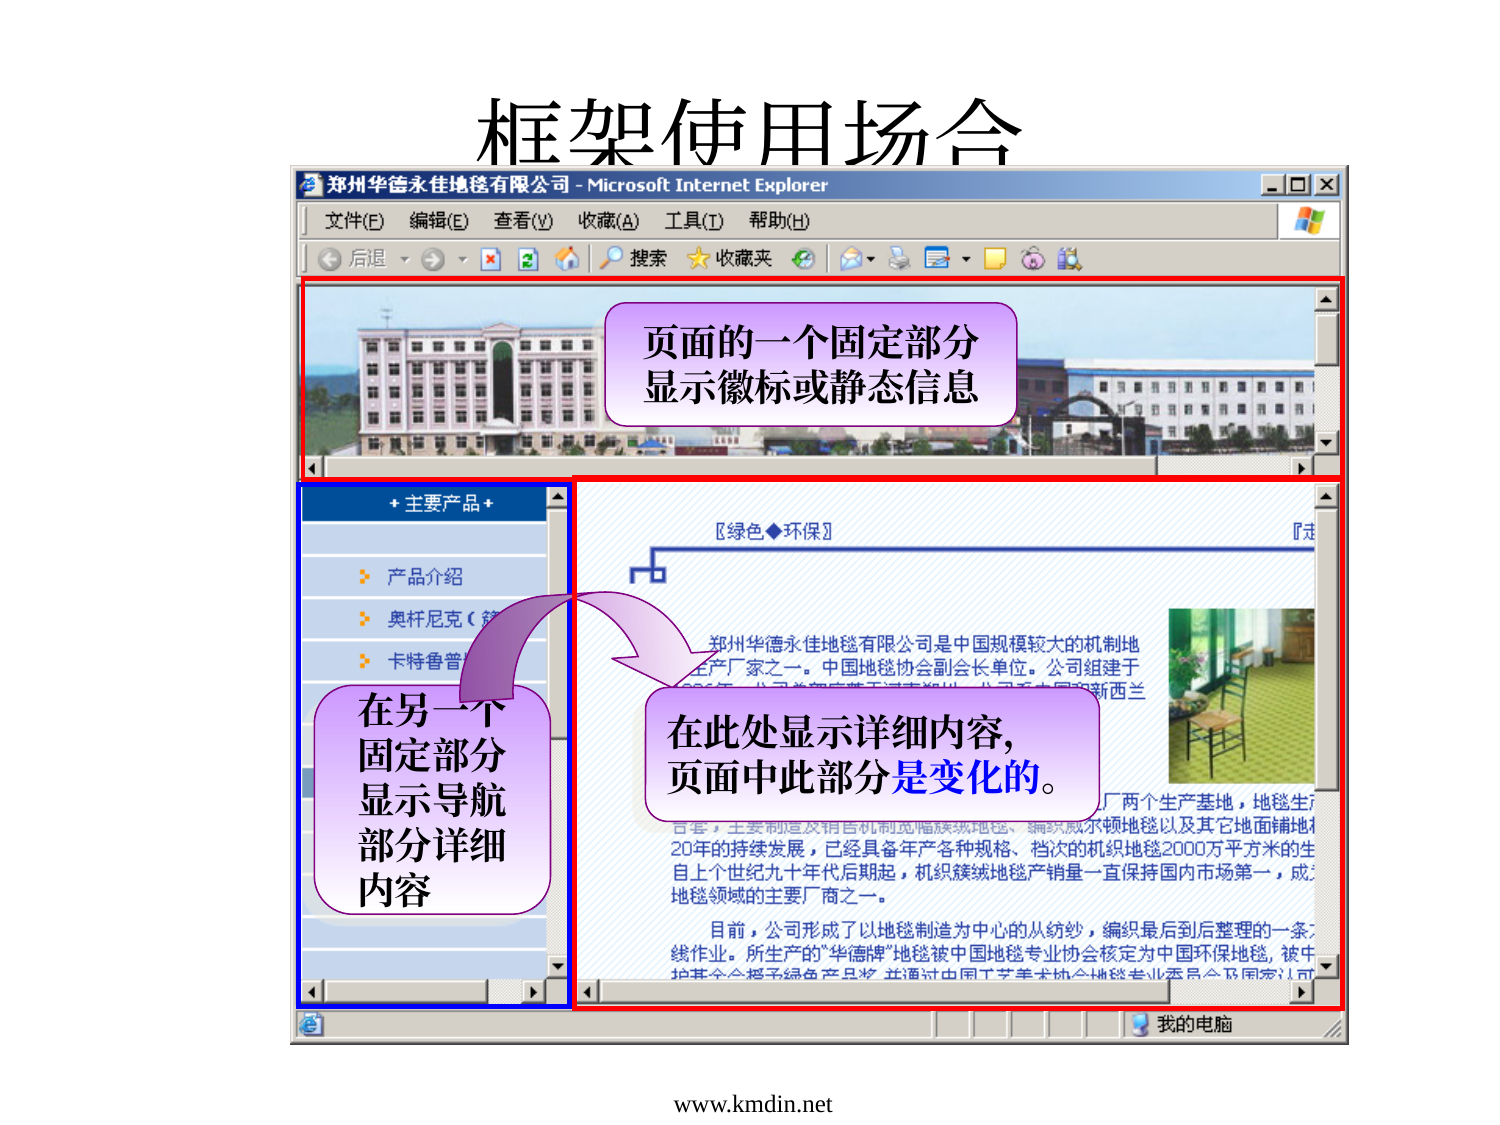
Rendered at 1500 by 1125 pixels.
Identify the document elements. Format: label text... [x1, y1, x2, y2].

picture [290, 164, 1349, 1045]
title 框架使用场合 [75, 45, 1425, 233]
